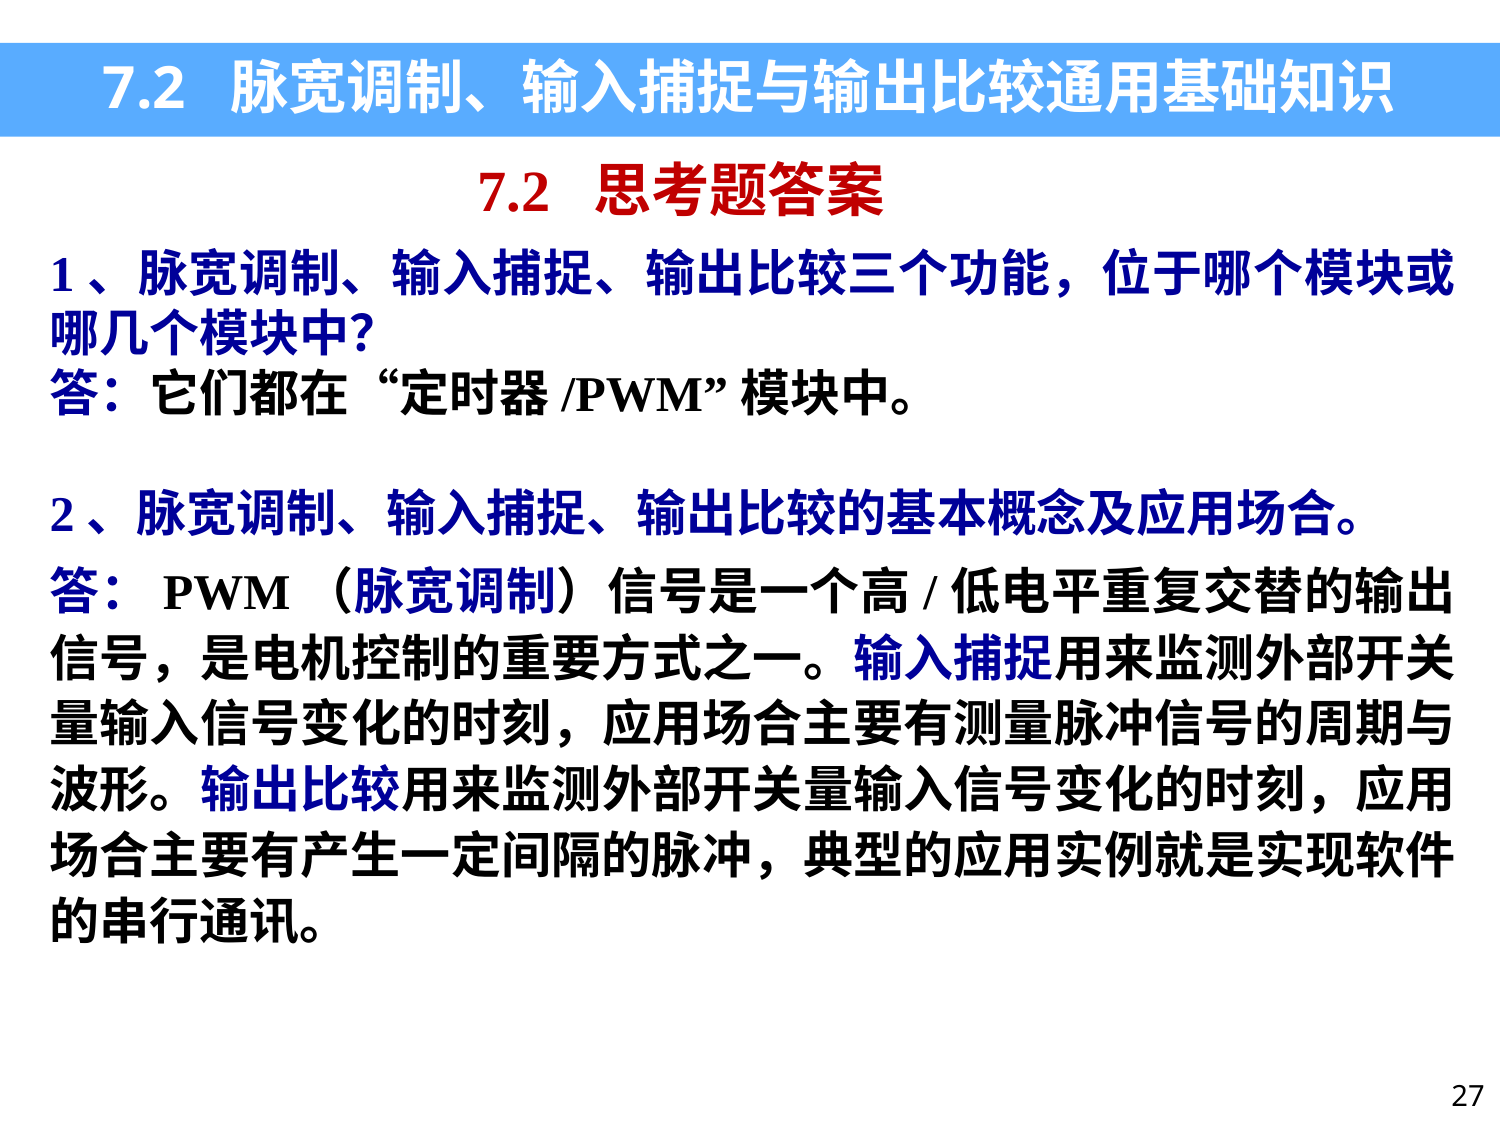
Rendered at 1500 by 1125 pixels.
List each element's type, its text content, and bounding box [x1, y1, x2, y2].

text_box 7.2 思考题答案 [462, 146, 900, 231]
text_box 7.2 脉宽调制、输入捕捉与输出比较通用基础知识 [88, 42, 1411, 128]
slide_number 27 [1149, 1049, 1500, 1125]
text_box 1、脉宽调制、输入捕捉、输出比较三个功能，位于哪个模块或哪几个模块中？ 答：它们都在“定时器/PWM”模块中。 2、脉宽调制、输入捕捉、输出比较的基本概念及应用场合。 答：PWM（脉宽调制）信号是一个高/低电平重复交替的输出信号，是电机控制的重要方式之一。输入捕捉用来监测外部开关量输入信号变化的时刻，应用场合主要有测量脉冲信号的周期与波形。输出比较用来监测外部开关量输入信号变化的时刻，应用场合主要有产生一定间隔的脉冲，典型的应用实例就是实现软件的串行通讯。 [34, 234, 1471, 958]
